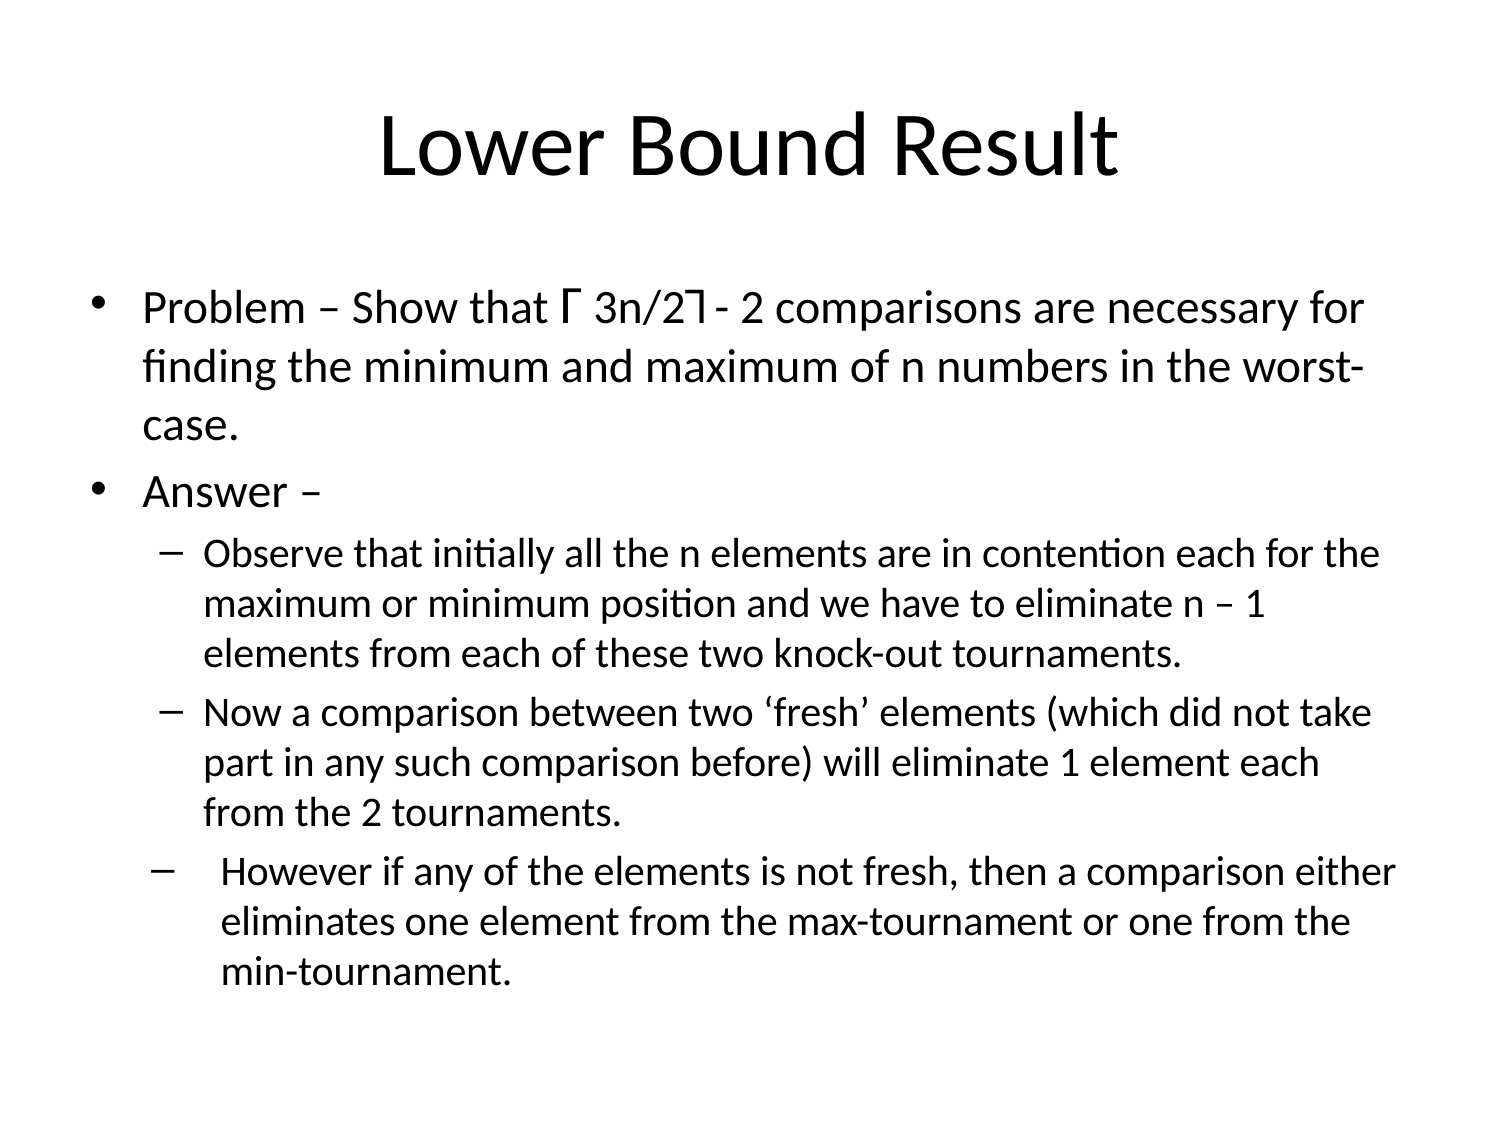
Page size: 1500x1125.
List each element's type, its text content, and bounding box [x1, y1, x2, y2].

list Problem – Show that Γ 3n/2˥ - 2 comparisons are necessary for finding the minimum and maximum of n numbers in the worst-case. Answer – Observe that initially all the n elements are in contention each for the maximum or minimum position and we have to eliminate n – 1 elements from each of these two knock-out tournaments. Now a comparison between two ‘fresh’ elements (which did not take part in any such comparison before) will eliminate 1 element each from the 2 tournaments. However if any of the elements is not fresh, then a comparison either eliminates one element from the max-tournament or one from the min-tournament. [75, 262, 1425, 1005]
title Lower Bound Result [75, 45, 1425, 233]
